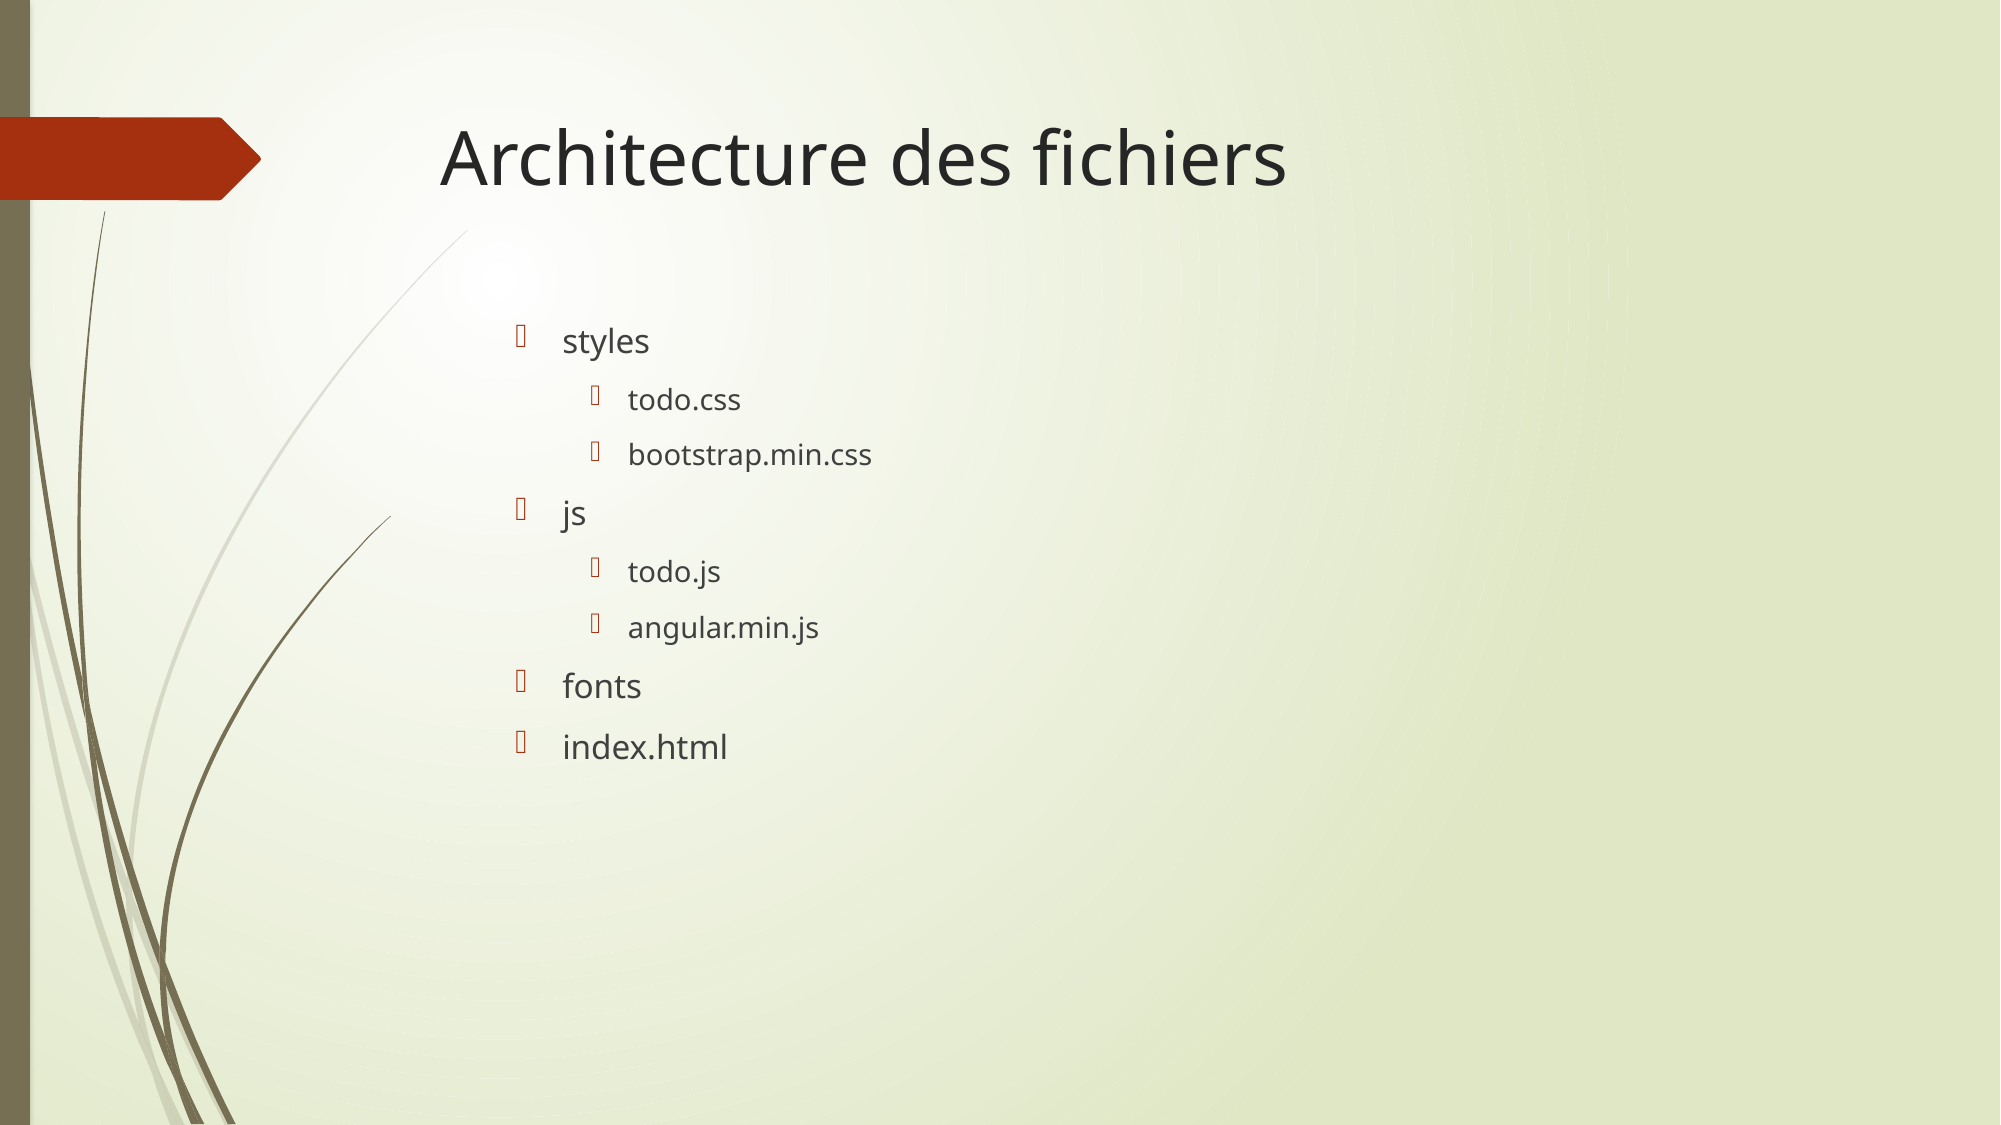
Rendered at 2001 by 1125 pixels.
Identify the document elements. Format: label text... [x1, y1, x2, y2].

list styles todo.css bootstrap.min.css js todo.js angular.min.js fonts index.html [425, 312, 1888, 1030]
title Architecture des fichiers [425, 102, 1888, 312]
